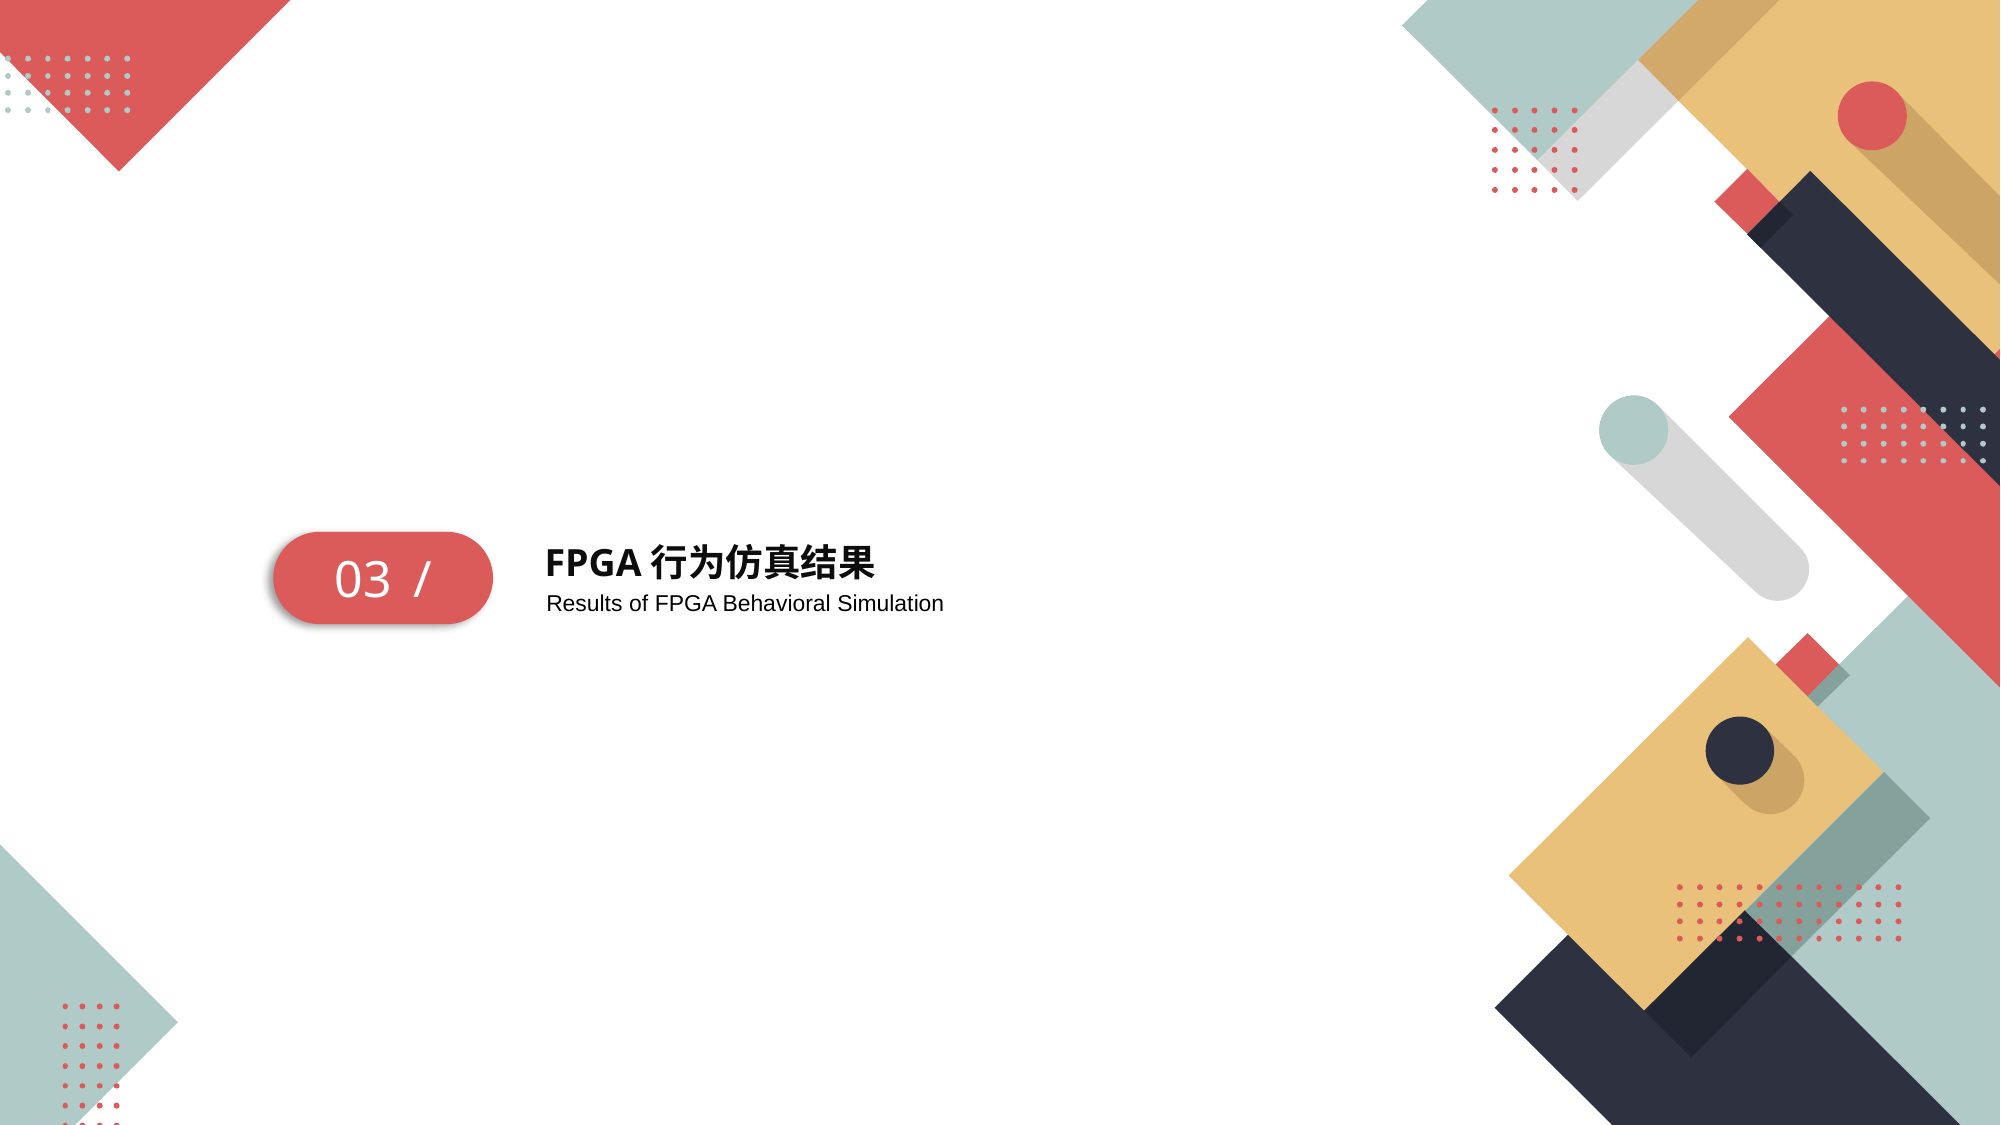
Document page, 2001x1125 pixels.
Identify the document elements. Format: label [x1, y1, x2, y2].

picture [1402, 0, 2000, 1125]
text_box [531, 531, 960, 624]
picture [0, 0, 532, 1125]
